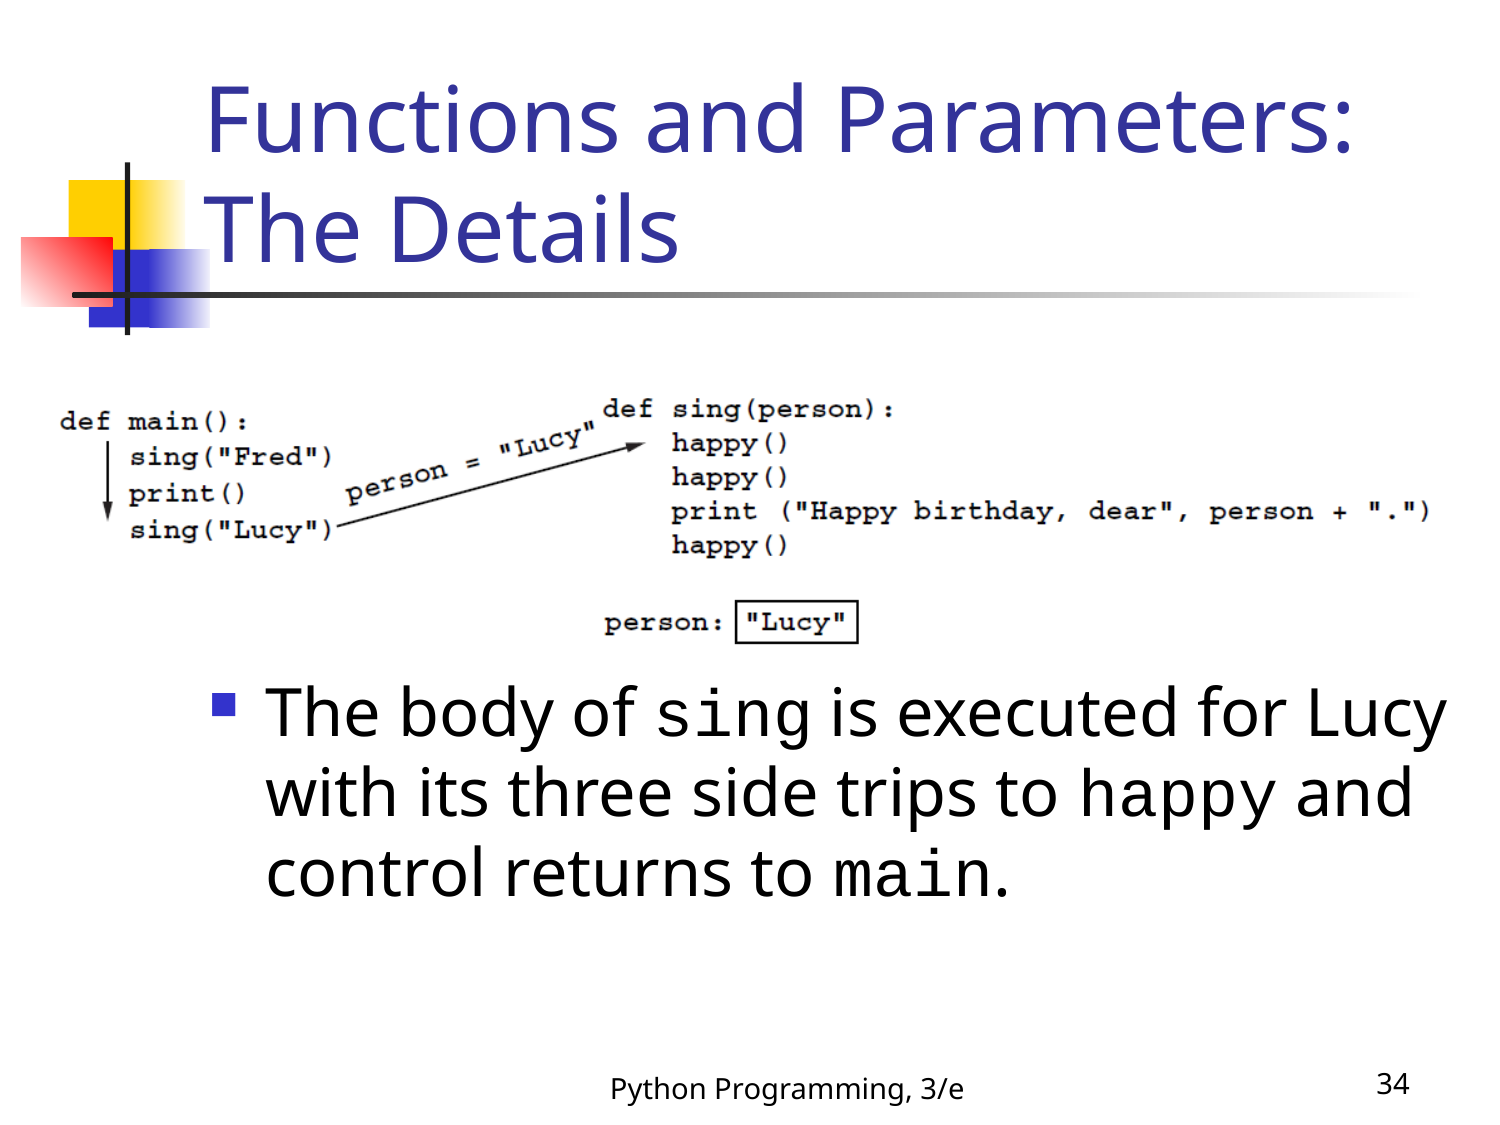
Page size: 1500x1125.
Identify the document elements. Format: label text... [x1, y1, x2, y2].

title Functions and Parameters: The Details [188, 101, 1468, 289]
footer Python Programming, 3/e [549, 1037, 1026, 1113]
slide_number 34 [1112, 1037, 1426, 1113]
picture [58, 392, 1430, 647]
list The body of sing is executed for Lucy with its three side trips to happy and control returns to main. [193, 662, 1469, 1006]
